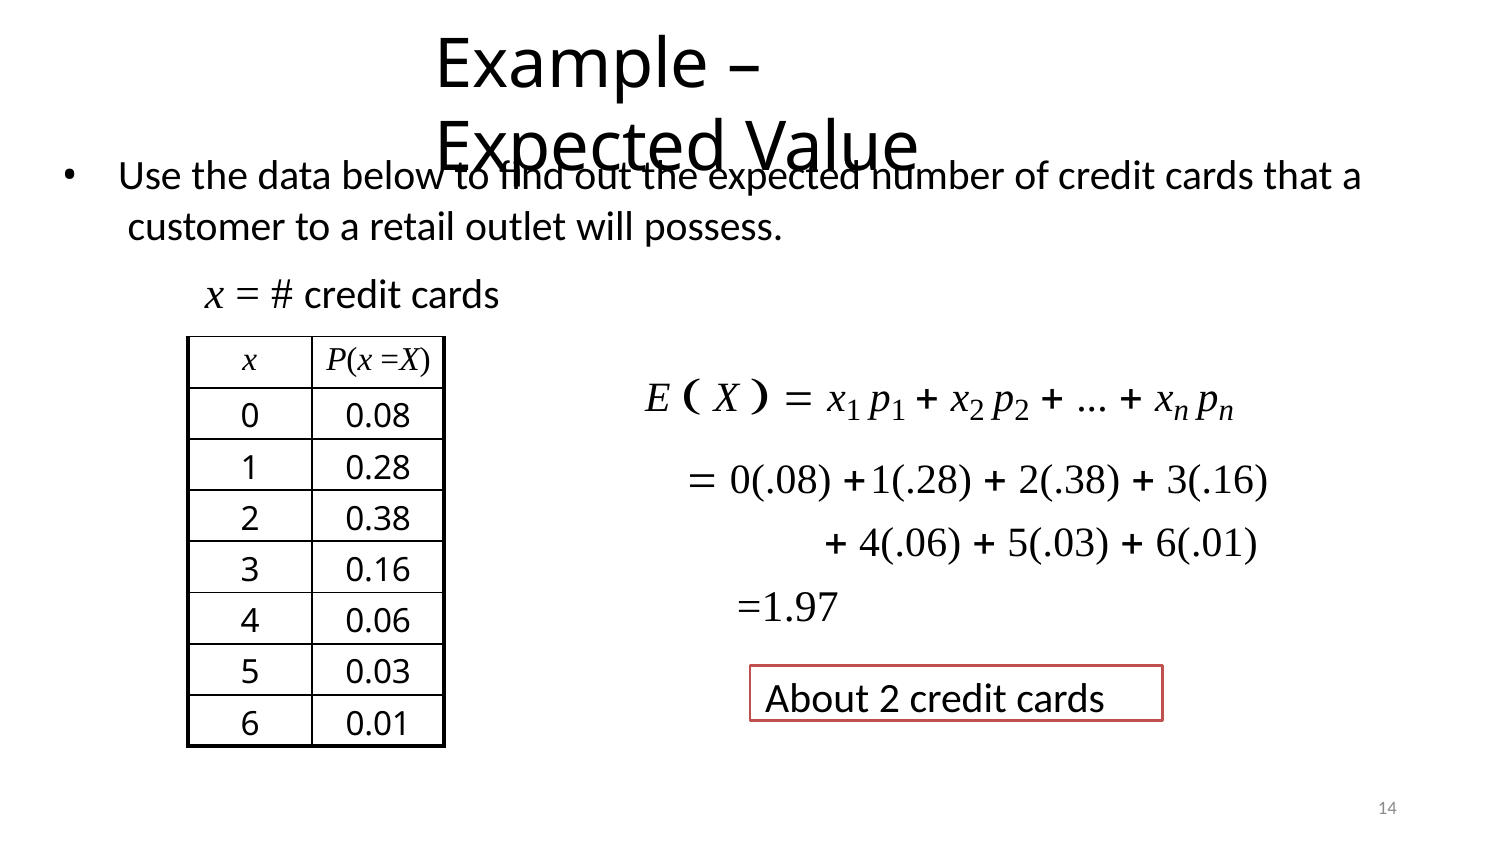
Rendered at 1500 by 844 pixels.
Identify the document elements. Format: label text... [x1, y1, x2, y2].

text_box =1.97 [734, 575, 841, 631]
table_cell 2 [190, 491, 311, 540]
table_cell 0.06 [313, 593, 442, 643]
text_box Use the data below to find out the expected number of credit cards that a customer to a retail outlet will possess. x = # credit cards [59, 146, 1369, 318]
table_cell 0.03 [313, 645, 442, 694]
text_box About 2 credit cards [750, 665, 1163, 721]
table_cell 0.08 [313, 389, 442, 438]
table_header x [190, 337, 311, 387]
slide_number 14 [1059, 559, 1397, 844]
text_box E  X   x1 p1  x2 p2  ...  xn pn  0(.08) 1(.28)  2(.38)  3(.16)  4(.06)  5(.03)  6(.01) [638, 294, 1274, 566]
table_header P(x =X) [313, 337, 442, 387]
table_cell 5 [190, 645, 311, 694]
table_cell 4 [190, 593, 311, 643]
table_cell 0.28 [313, 440, 442, 489]
title Example – Expected Value [432, 16, 1068, 146]
table_cell 0.38 [313, 491, 442, 540]
table_cell 6 [190, 696, 311, 744]
table_cell 1 [190, 440, 311, 489]
table_cell 0.01 [313, 696, 442, 744]
table_cell 0 [190, 389, 311, 438]
table_cell 0.16 [313, 542, 442, 592]
table_cell 3 [190, 542, 311, 592]
